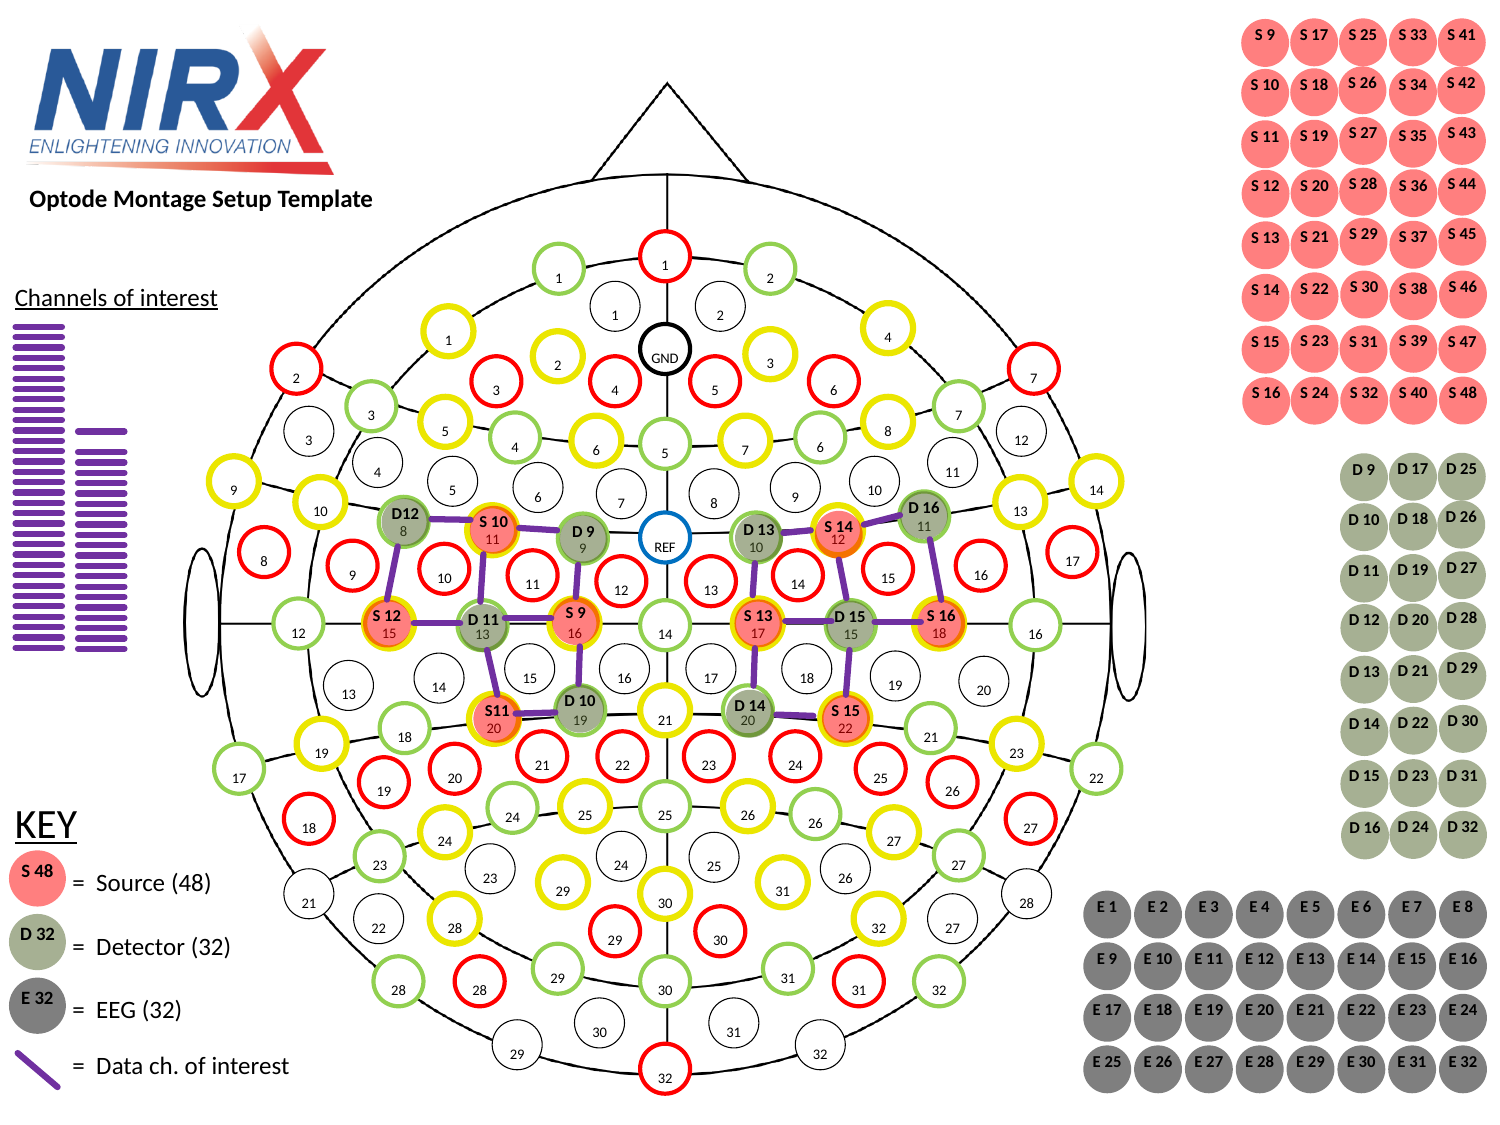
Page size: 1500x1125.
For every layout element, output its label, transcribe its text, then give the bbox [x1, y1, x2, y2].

text_box D 9 [1337, 451, 1389, 502]
text_box E 27 [1182, 1043, 1234, 1096]
text_box E 21 [1285, 991, 1336, 1043]
text_box E 17 [1081, 991, 1133, 1044]
text_box S 44 [1437, 165, 1488, 217]
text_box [752, 562, 756, 596]
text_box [486, 649, 498, 695]
text_box S 27 [1337, 114, 1388, 166]
text_box E 13 [1284, 940, 1336, 992]
text_box S 16 [1240, 375, 1290, 428]
text_box S 31 [1337, 323, 1389, 375]
text_box E 32 [1436, 1043, 1490, 1096]
text_box E 26 [1132, 1043, 1183, 1096]
text_box S 9 [1239, 16, 1290, 68]
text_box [386, 546, 398, 600]
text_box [518, 527, 558, 531]
text_box D 16 [898, 489, 950, 542]
text_box S 38 [1387, 270, 1438, 323]
picture [1114, 923, 1147, 958]
text_box E 16 [1436, 940, 1490, 992]
text_box S 17 [1288, 16, 1339, 67]
text_box S 40 [1387, 374, 1438, 427]
text_box E 31 [1386, 1043, 1438, 1096]
text_box S 14 [1239, 271, 1290, 324]
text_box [783, 530, 811, 534]
text_box E 4 [1233, 888, 1285, 940]
text_box D 27 [1435, 549, 1488, 600]
text_box S 45 [1436, 215, 1489, 268]
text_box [838, 559, 847, 599]
text_box S 37 [1387, 219, 1438, 270]
text_box E 20 [1233, 991, 1286, 1044]
text_box E 10 [1132, 940, 1183, 992]
text_box S 47 [1436, 323, 1489, 375]
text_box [845, 649, 850, 695]
text_box D 10 [554, 683, 607, 735]
text_box S 39 [1387, 322, 1438, 375]
text_box S 22 [1288, 270, 1340, 323]
text_box S 10 [467, 503, 520, 556]
text_box E 11 [1182, 940, 1234, 992]
text_box S 36 [1387, 167, 1440, 220]
text_box S 21 [1288, 219, 1340, 270]
text_box S 29 [1337, 215, 1389, 268]
text_box E 29 [1284, 1043, 1336, 1096]
text_box S 16 [915, 598, 968, 650]
text_box E 28 [1233, 1044, 1285, 1096]
text_box E 14 [1335, 940, 1387, 992]
text_box S 23 [1288, 322, 1339, 375]
picture [26, 24, 1147, 1076]
text_box D 9 [557, 513, 610, 566]
text_box D12 [379, 496, 431, 549]
text_box S 30 [1338, 268, 1389, 321]
text_box E 7 [1386, 888, 1438, 940]
text_box E 8 [1436, 888, 1490, 940]
picture [1116, 975, 1147, 1009]
text_box D 15 [824, 598, 876, 651]
text_box S 15 [1239, 323, 1290, 375]
text_box D 30 [1436, 702, 1490, 755]
text_box E 19 [1182, 991, 1234, 1044]
text_box D 17 [1386, 450, 1437, 502]
text_box S 33 [1386, 16, 1437, 67]
text_box D 23 [1387, 757, 1438, 809]
text_box D 11 [457, 602, 510, 654]
text_box D 13 [732, 511, 785, 565]
text_box D 14 [1338, 706, 1389, 758]
text_box D 20 [1387, 601, 1440, 654]
text_box S 32 [1338, 374, 1389, 427]
text_box S 12 [360, 598, 413, 650]
text_box S 14 [813, 508, 865, 561]
text_box E 25 [1081, 1043, 1133, 1096]
text_box D 10 [1337, 501, 1389, 553]
text_box S 26 [1336, 64, 1388, 116]
text_box S 18 [1288, 66, 1339, 118]
text_box D 28 [1437, 599, 1488, 651]
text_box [480, 553, 484, 602]
text_box D 11 [1337, 552, 1388, 603]
text_box S 15 [819, 693, 872, 745]
text_box D 22 [1387, 704, 1439, 757]
text_box S 41 [1435, 16, 1488, 66]
text_box E 22 [1335, 991, 1387, 1044]
text_box E 3 [1182, 888, 1234, 940]
text_box D 13 [1338, 653, 1389, 706]
text_box E 2 [1132, 888, 1183, 940]
text_box D 19 [1386, 551, 1438, 603]
text_box S 20 [1288, 167, 1341, 220]
text_box S 48 [1436, 374, 1490, 427]
text_box D 24 [1387, 808, 1438, 861]
text_box S 43 [1435, 114, 1488, 166]
text_box S 35 [1386, 117, 1438, 168]
picture [1114, 1026, 1147, 1061]
text_box S 34 [1386, 66, 1438, 118]
text_box E 23 [1386, 991, 1438, 1044]
text_box S 9 [550, 595, 602, 648]
text_box D 29 [1436, 649, 1489, 702]
text_box E 24 [1436, 991, 1490, 1044]
text_box E 30 [1335, 1043, 1387, 1096]
text_box S 13 [732, 597, 785, 650]
text_box D 12 [1338, 601, 1389, 654]
text_box D 31 [1436, 757, 1489, 809]
text_box D 32 [1436, 808, 1490, 861]
text_box S 28 [1339, 165, 1388, 217]
text_box S11 [471, 693, 524, 745]
text_box D 16 [1338, 809, 1389, 862]
text_box E 12 [1233, 940, 1285, 992]
text_box E 1 [1081, 888, 1133, 940]
text_box S 11 [1239, 118, 1290, 169]
text_box D 26 [1435, 498, 1488, 550]
text_box D 14 [724, 687, 776, 740]
text_box E 18 [1132, 991, 1183, 1044]
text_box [863, 514, 901, 525]
text_box E 9 [1081, 940, 1133, 992]
text_box D 25 [1435, 450, 1488, 501]
text_box S 12 [1239, 167, 1290, 219]
text_box S 42 [1435, 64, 1488, 116]
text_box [575, 564, 579, 598]
text_box D 21 [1387, 653, 1438, 705]
text_box S 13 [1239, 219, 1290, 271]
text_box S 46 [1436, 268, 1490, 321]
text_box E 15 [1386, 940, 1438, 992]
text_box D 18 [1386, 500, 1437, 552]
text_box S 10 [1239, 66, 1290, 118]
text_box S 25 [1336, 16, 1388, 66]
text_box E 6 [1335, 888, 1387, 940]
text_box S 24 [1288, 374, 1339, 427]
text_box E 5 [1284, 888, 1336, 940]
text_box S 19 [1288, 117, 1339, 168]
text_box D 15 [1338, 757, 1389, 810]
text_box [929, 539, 942, 601]
